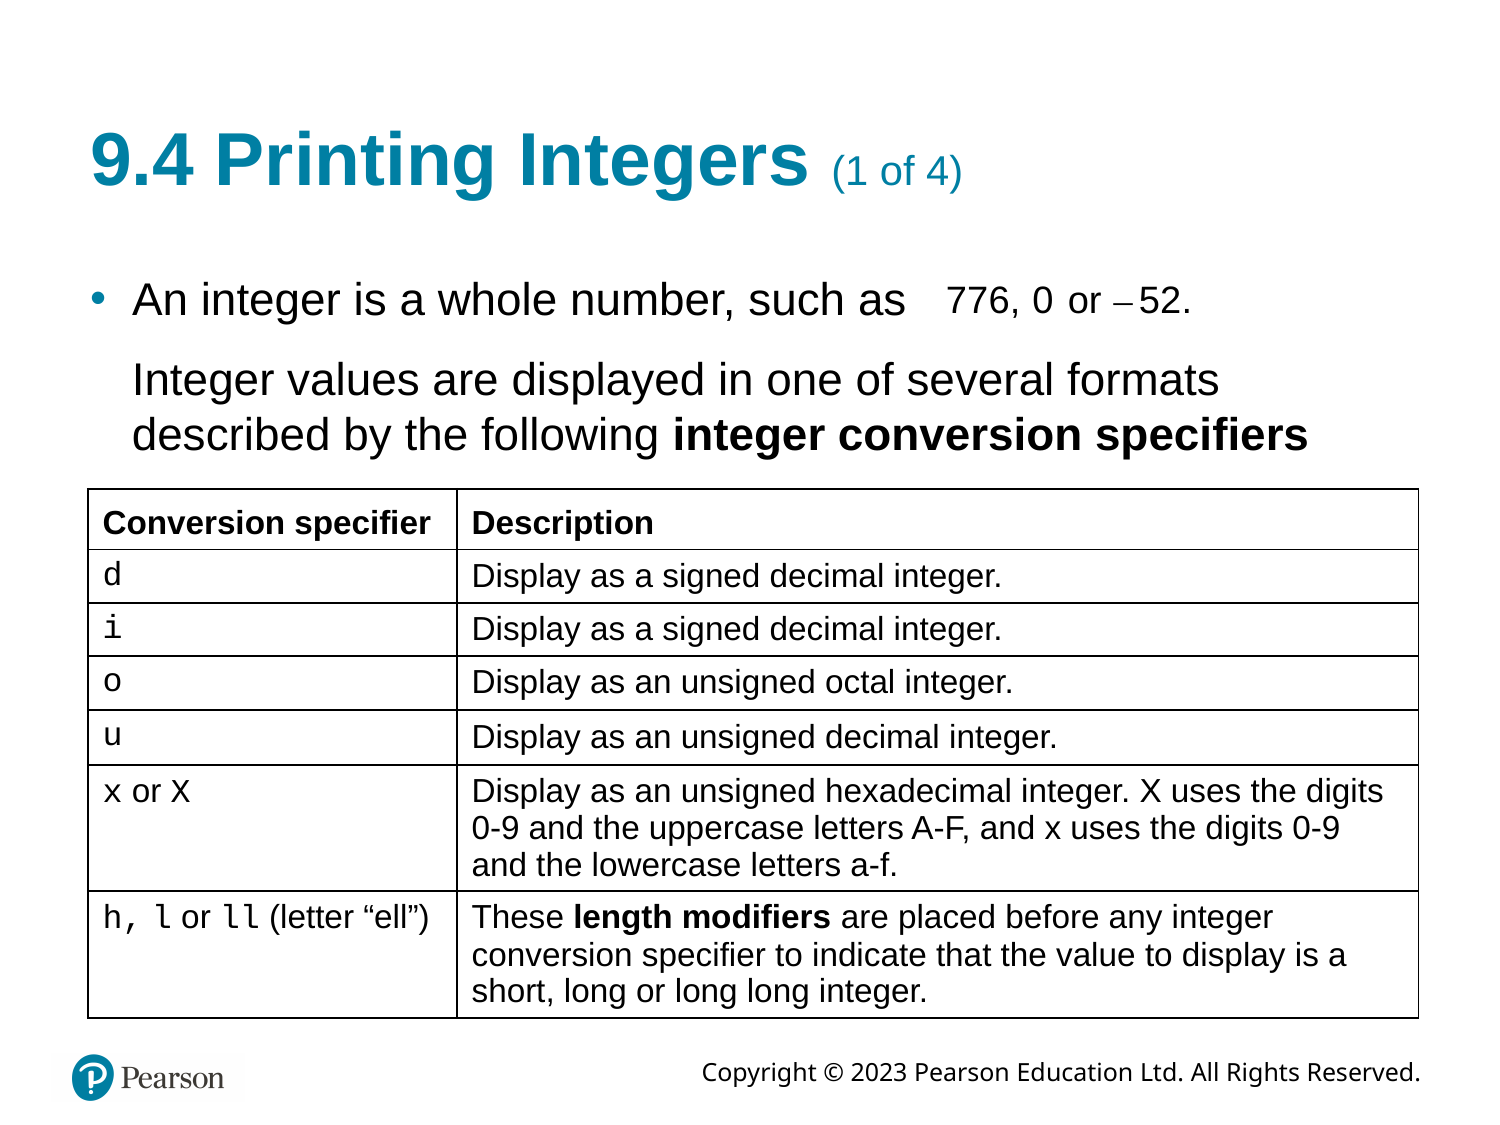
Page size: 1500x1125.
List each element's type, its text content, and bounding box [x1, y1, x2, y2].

table_header Conversion specifier [89, 490, 456, 549]
table_cell These length modifiers are placed before any integer conversion specifier to indicate that the value to display is a short, long or long long integer. [458, 892, 1418, 1017]
table_header Description [458, 490, 1418, 549]
list Integer values are displayed in one of several formats described by the following integer conversion specifiers [75, 349, 1372, 472]
table_cell i [89, 604, 456, 655]
table_cell Display as an unsigned octal integer. [458, 657, 1418, 709]
table_cell x or X [89, 766, 456, 890]
table_cell u [89, 711, 456, 764]
table_cell Display as a signed decimal integer. [458, 604, 1418, 655]
table_cell o [89, 657, 456, 709]
table_cell Display as a signed decimal integer. [458, 550, 1418, 602]
table_cell Display as an unsigned hexadecimal integer. X uses the digits 0-9 and the uppercase letters A-F, and x uses the digits 0-9 and the lowercase letters a-f. [458, 766, 1418, 890]
list An integer is a whole number, such as [75, 254, 933, 338]
table_cell h, l or ll (letter “ell”) [89, 892, 456, 1017]
picture [51, 1053, 245, 1102]
title 9.4 Printing Integers (1 of 4) [75, 35, 1425, 216]
table_cell Display as an unsigned decimal integer. [458, 711, 1418, 764]
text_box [940, 278, 1199, 330]
table_cell d [89, 550, 456, 602]
